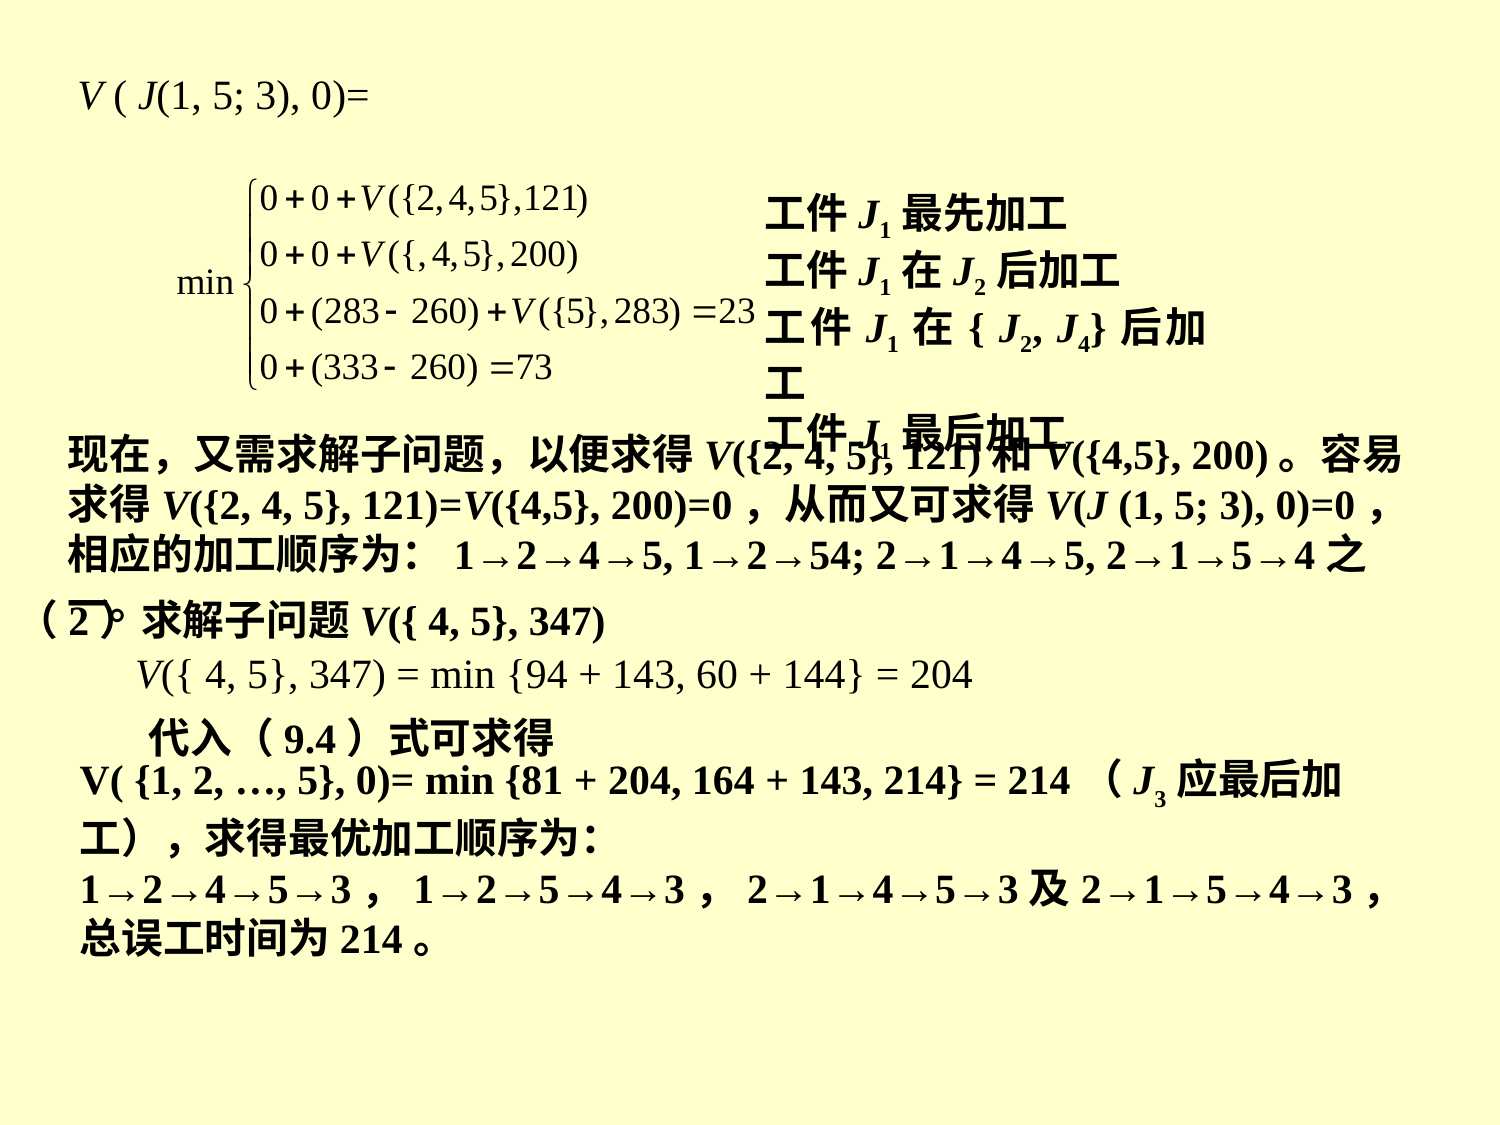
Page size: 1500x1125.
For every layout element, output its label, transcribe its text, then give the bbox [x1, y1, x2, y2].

text_box V( {1, 2, …, 5}, 0)= min {81 + 204, 164 + 143, 214} = 214（J3应最后加工），求得最优加工顺序为：1→2→4→5→3，1→2→5→4→3，2→1→4→5→3及2→1→5→4→3，总误工时间为214。 [64, 745, 1459, 970]
text_box V({ 4, 5}, 347) = min {94 + 143, 60 + 144} = 204 [120, 639, 989, 704]
text_box 代入（9.4）式可求得 [134, 704, 571, 745]
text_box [62, 60, 1223, 398]
text_box 现在，又需求解子问题，以便求得V({2, 4, 5}, 121)和V({4,5}, 200)。容易求得V({2, 4, 5}, 121)=V({4,5}, 200)=0，从而又可求得V(J (1, 5; 3), 0)=0，相应的加工顺序为：1→2→4→5, 1→2→54; 2→1→4→5, 2→1→5→4之一。 [53, 420, 1427, 636]
text_box （2）求解子问题V({ 4, 5}, 347) [1, 586, 621, 651]
